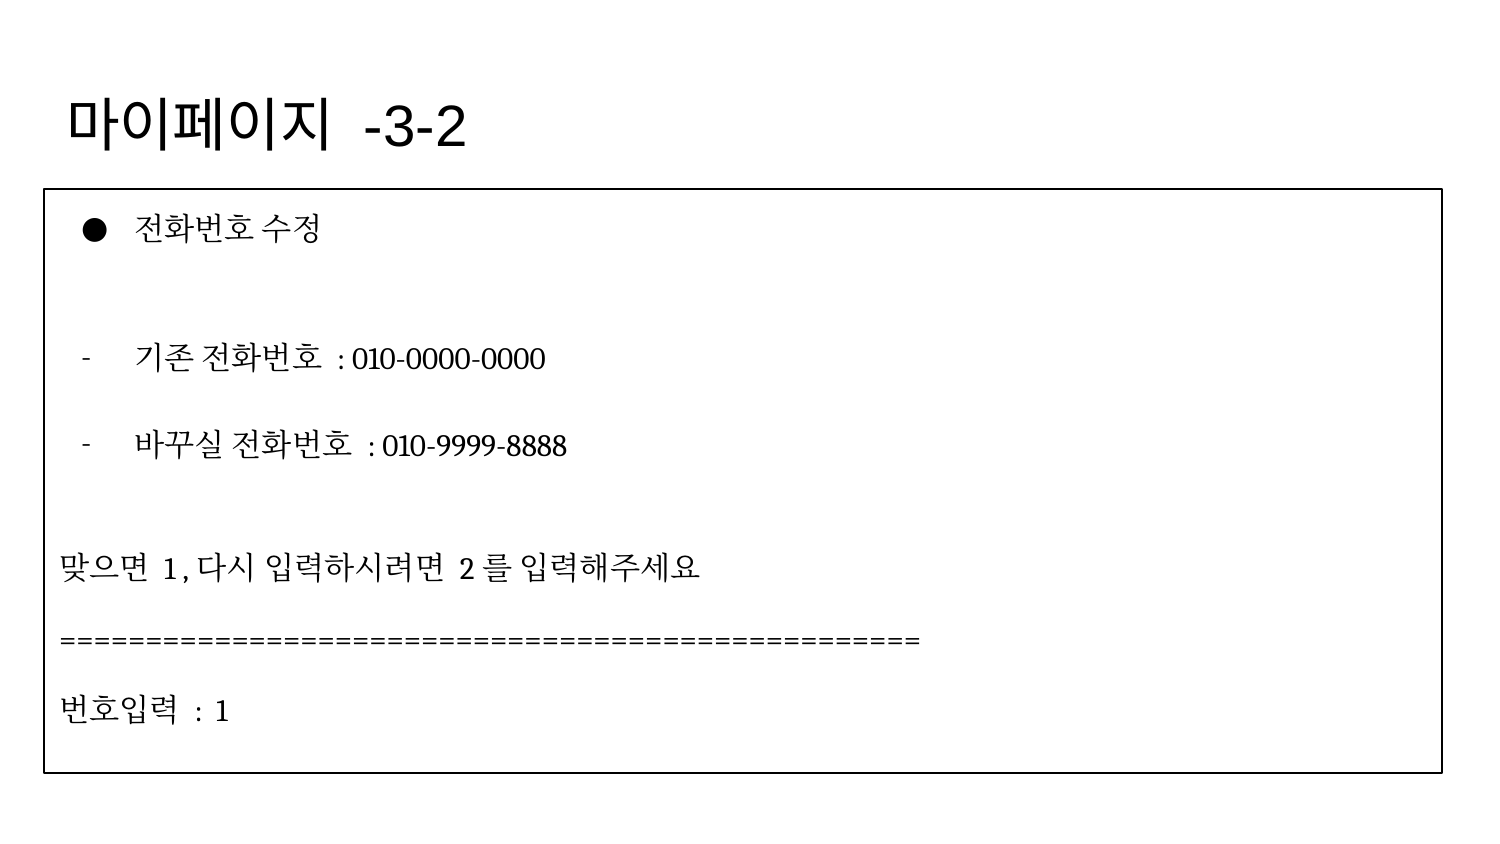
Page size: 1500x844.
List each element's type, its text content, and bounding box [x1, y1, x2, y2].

list 전화번호 수정 기존 전화번호 : 010-0000-0000 바꾸실 전화번호 : 010-9999-8888 맞으면 1 ,다시 입력하시려면 2를 입력해주세요 ================================================== 번호입력 : 1 [44, 189, 1442, 773]
title 마이페이지 -3-2 [51, 72, 1449, 167]
